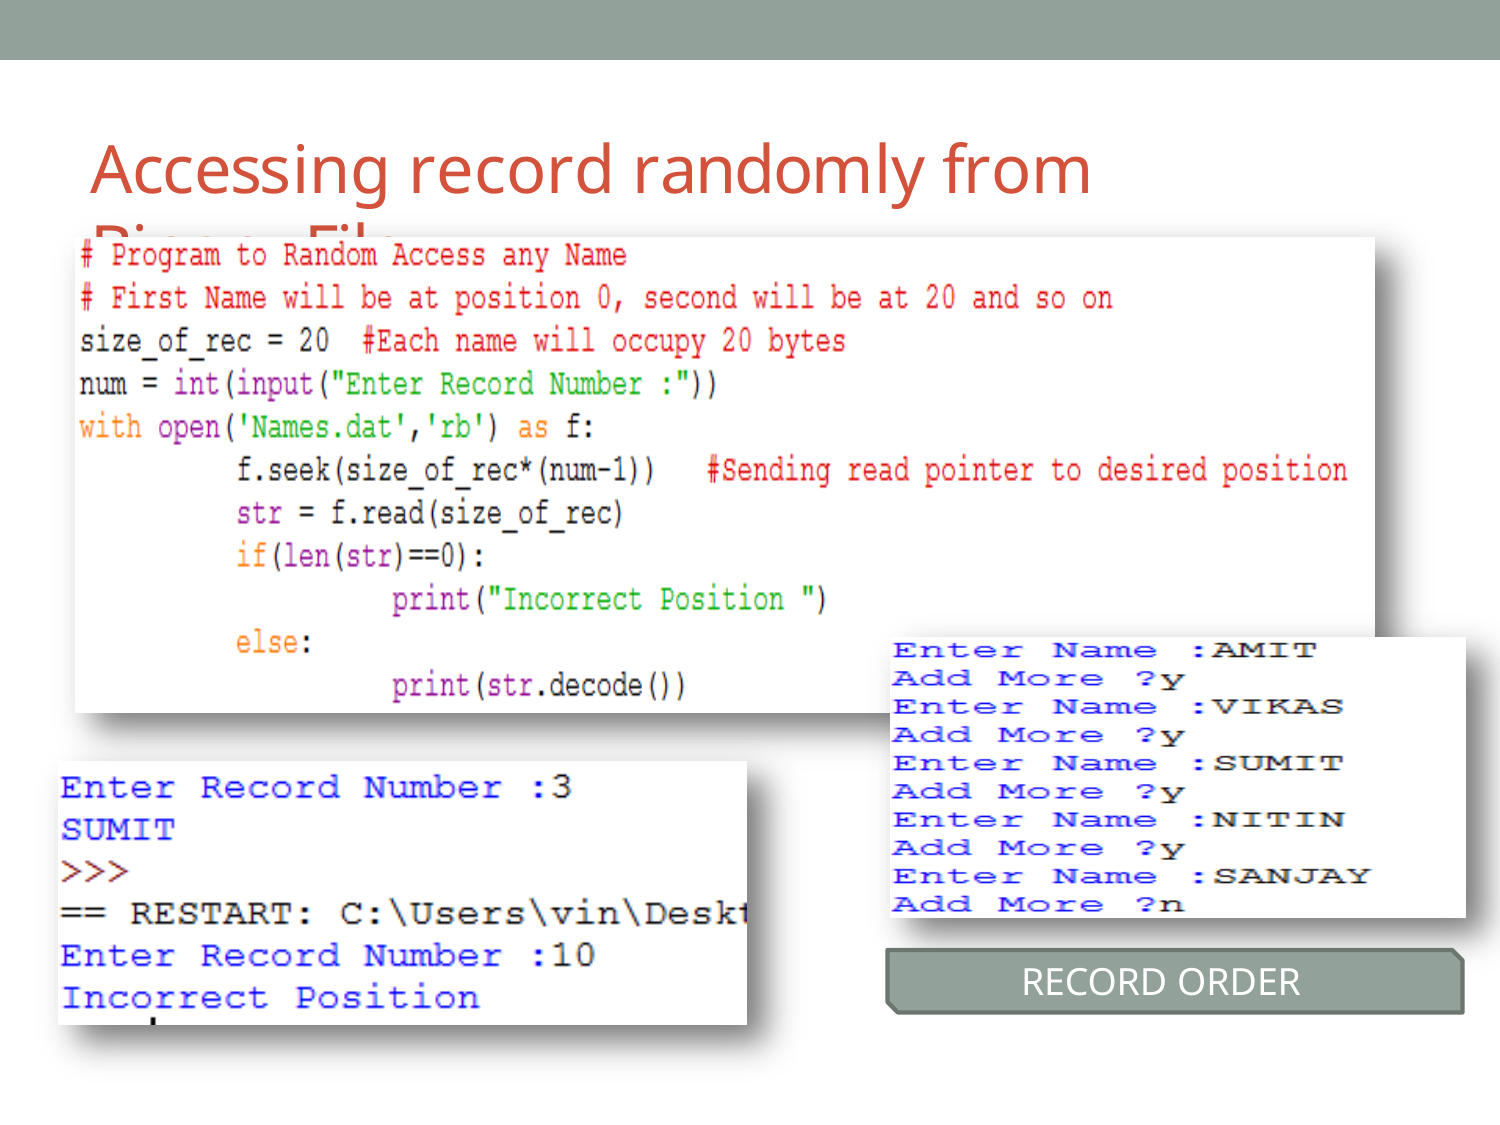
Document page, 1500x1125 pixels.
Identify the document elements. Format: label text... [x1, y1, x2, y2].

title Accessing record randomly from Binary File [87, 124, 1295, 203]
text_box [26, 205, 1500, 1090]
